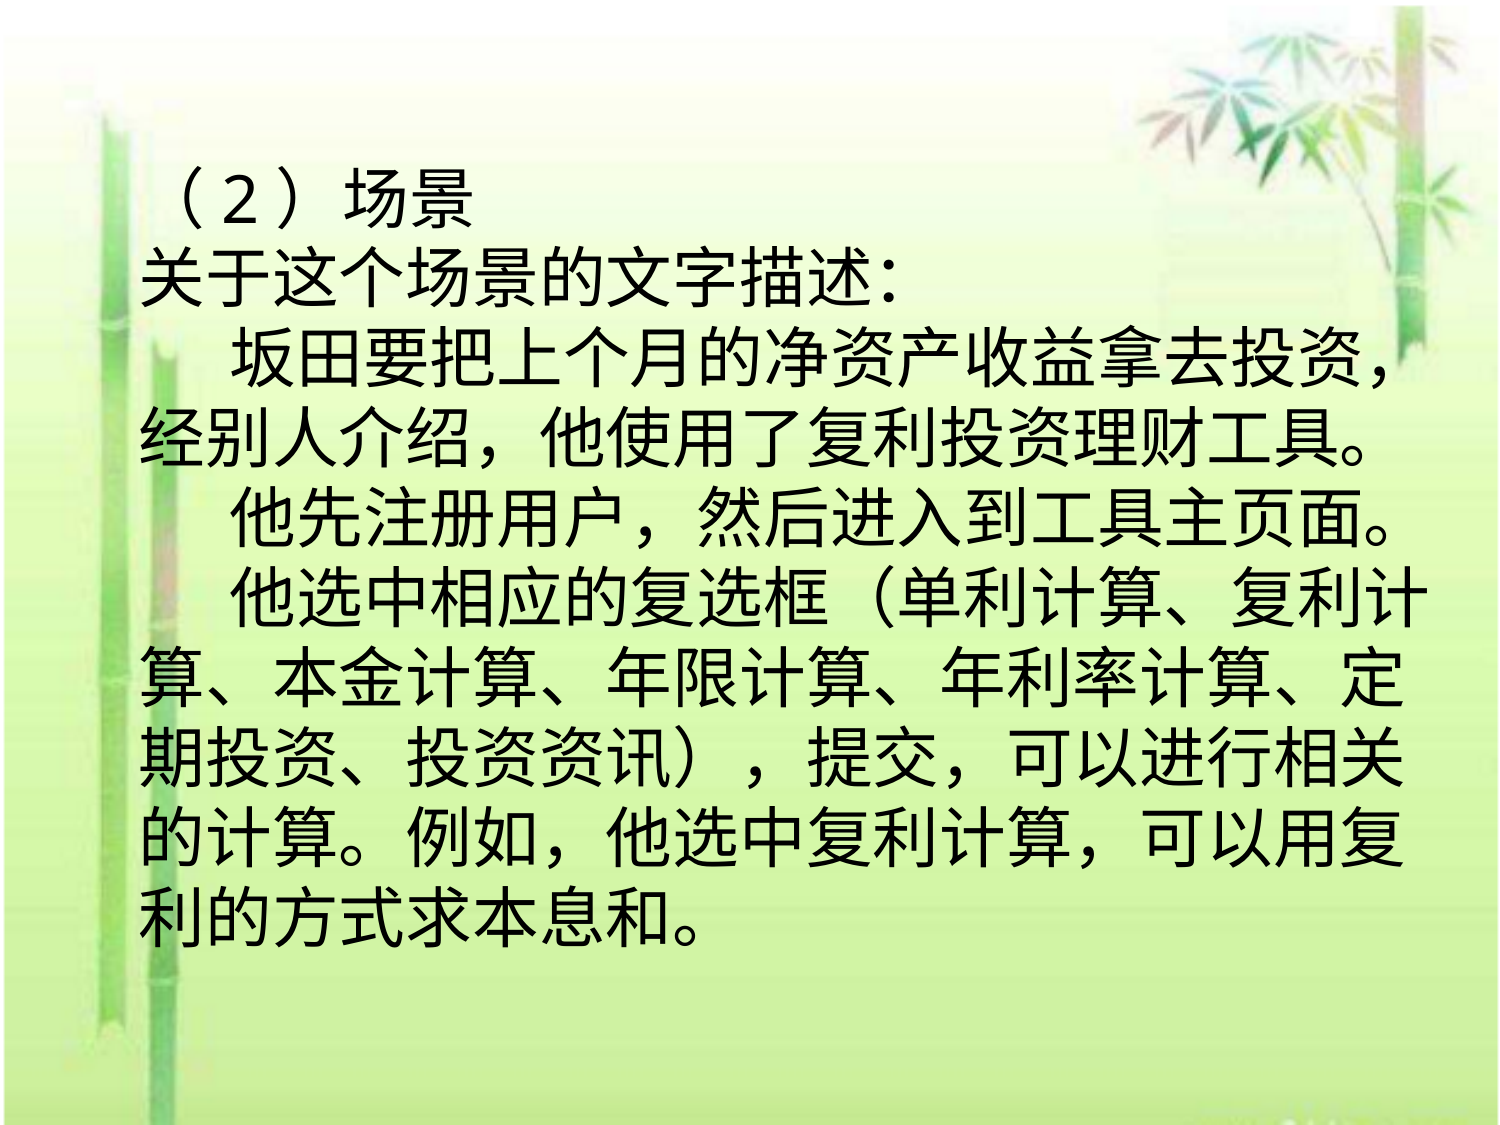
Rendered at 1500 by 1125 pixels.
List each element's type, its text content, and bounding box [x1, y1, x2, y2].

text_box （2）场景 关于这个场景的文字描述： 坂田要把上个月的净资产收益拿去投资，经别人介绍，他使用了复利投资理财工具。 他先注册用户，然后进入到工具主页面。 他选中相应的复选框（单利计算、复利计算、本金计算、年限计算、年利率计算、定期投资、投资资讯），提交，可以进行相关的计算。例如，他选中复利计算，可以用复利的方式求本息和。 [123, 148, 1459, 1054]
picture [0, 0, 1500, 1125]
